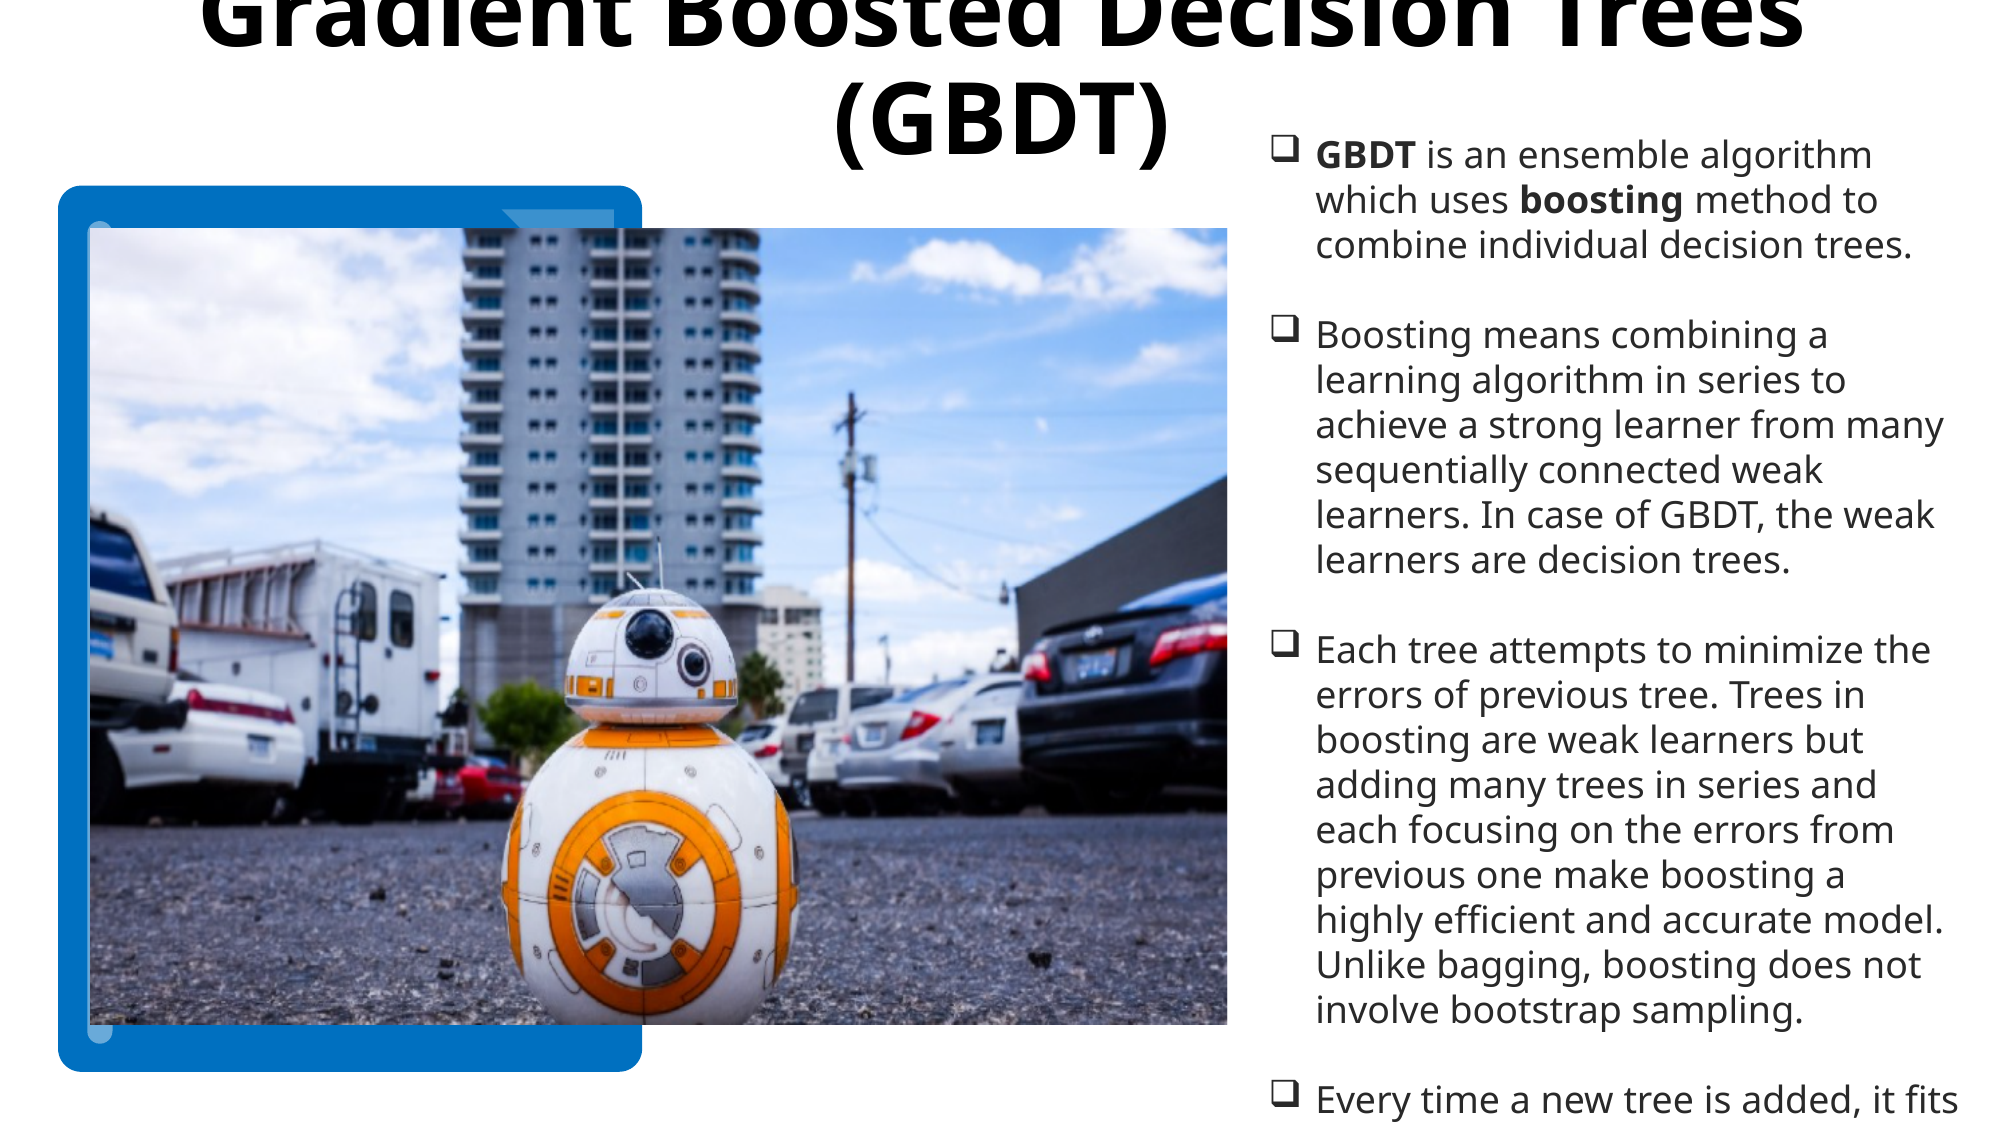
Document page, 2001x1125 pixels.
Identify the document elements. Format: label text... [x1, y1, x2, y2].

text_box GBDT is an ensemble algorithm which uses boosting method to combine individual decision trees. Boosting means combining a learning algorithm in series to achieve a strong learner from many sequentially connected weak learners. In case of GBDT, the weak learners are decision trees. Each tree attempts to minimize the errors of previous tree. Trees in boosting are weak learners but adding many trees in series and each focusing on the errors from previous one make boosting a highly efficient and accurate model. Unlike bagging, boosting does not involve bootstrap sampling. Every time a new tree is added, it fits on a modified version of initial dataset. [1253, 123, 1980, 1125]
list Gradient Boosted Decision Trees (GBDT) [53, 20, 1952, 140]
picture [90, 228, 1230, 1025]
